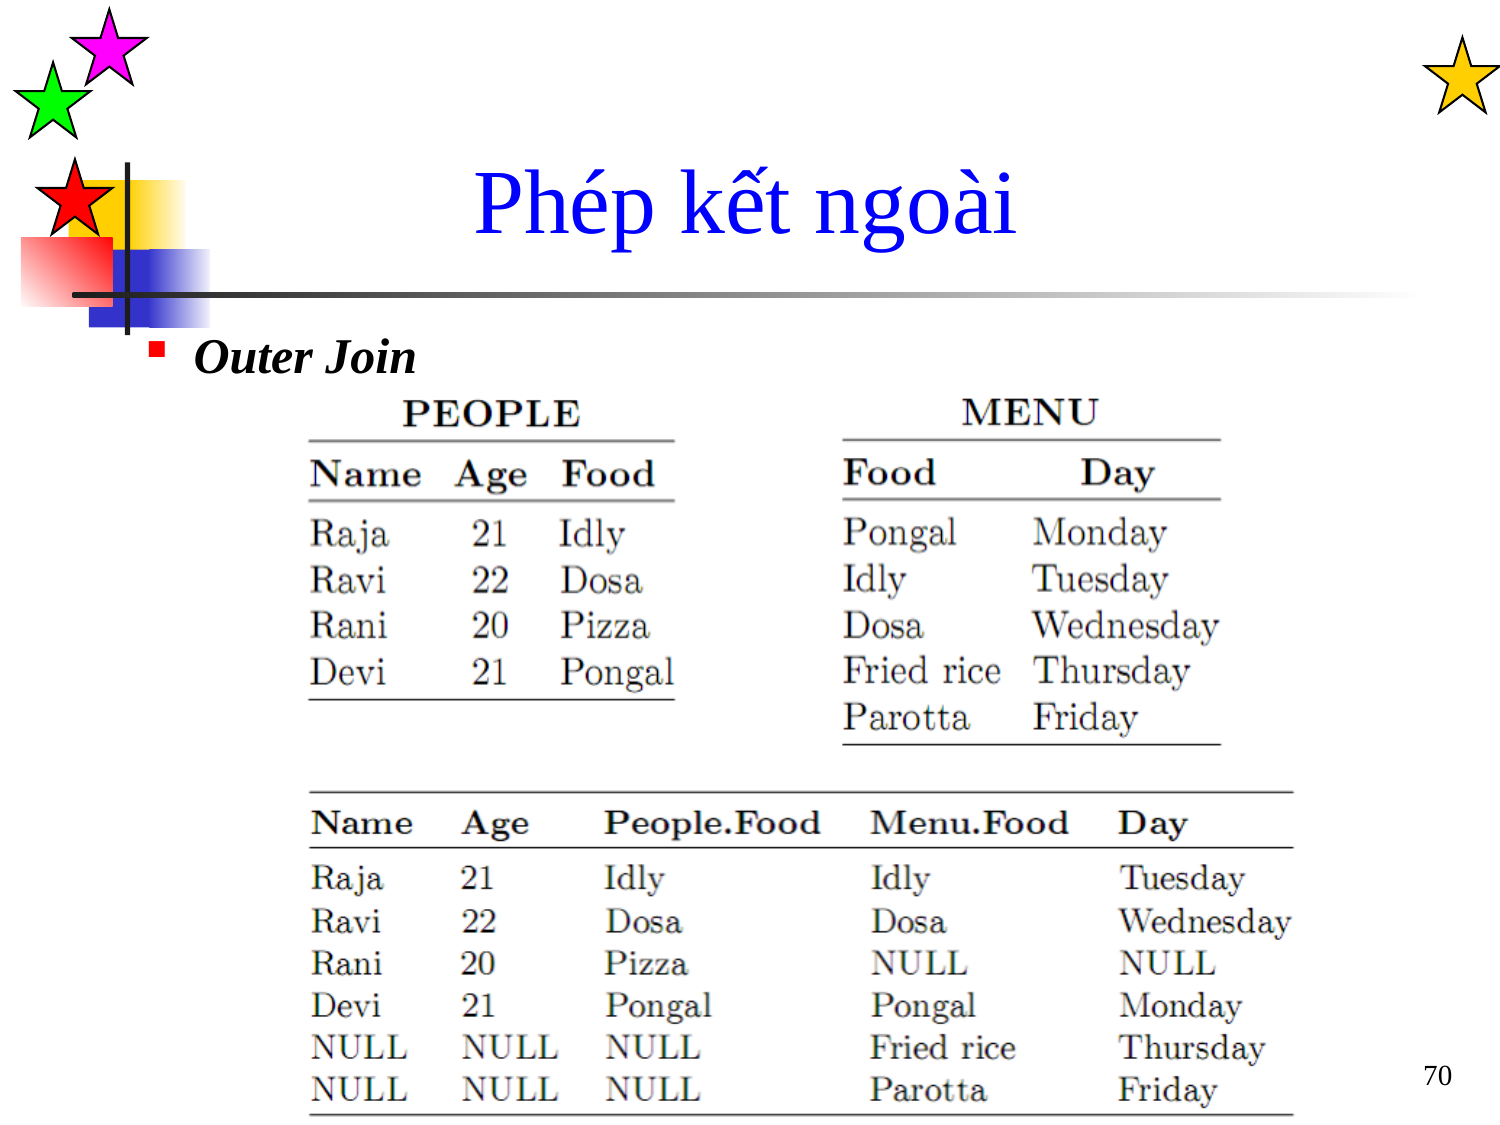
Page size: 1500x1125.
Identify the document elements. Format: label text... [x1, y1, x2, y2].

title Phép kết ngoài [75, 87, 1418, 260]
picture [286, 383, 1312, 1125]
slide_number 70 [1317, 1024, 1468, 1100]
text_box Outer Join [56, 315, 1407, 1059]
